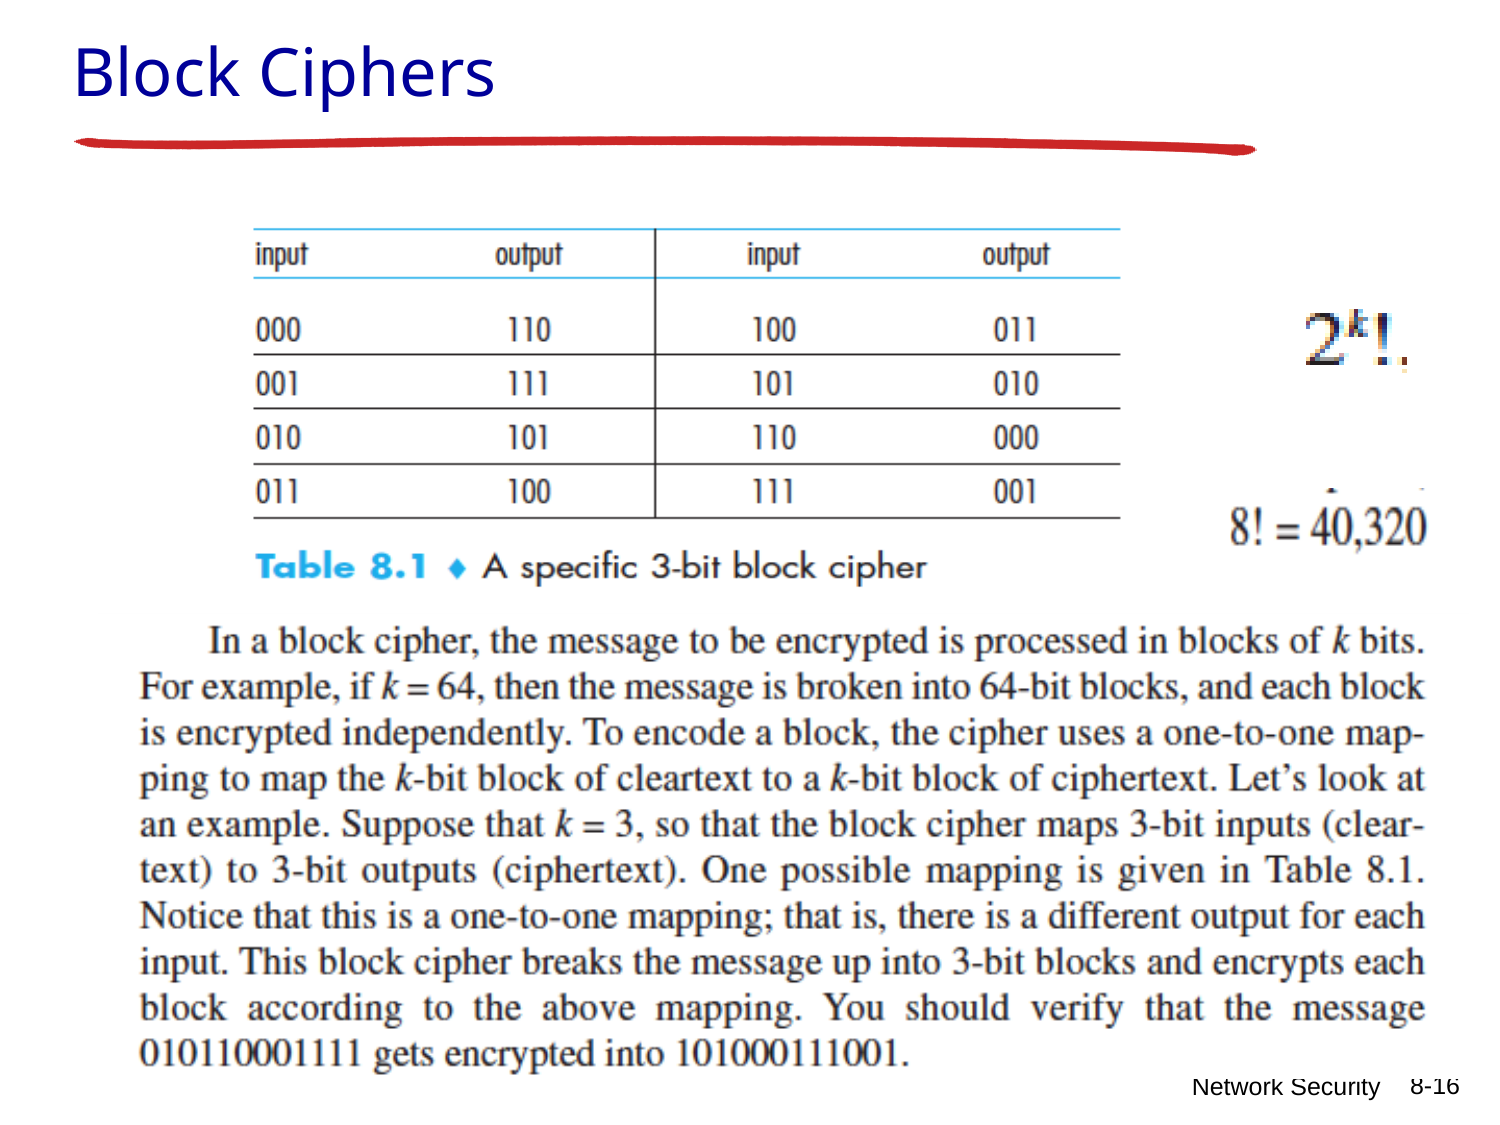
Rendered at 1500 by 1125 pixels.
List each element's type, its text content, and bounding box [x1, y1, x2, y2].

picture [1306, 297, 1407, 374]
picture [97, 172, 1470, 1079]
picture [1229, 488, 1438, 569]
title Block Ciphers [56, 0, 1428, 140]
picture [69, 131, 1270, 161]
footer Network Security [762, 1087, 1397, 1114]
